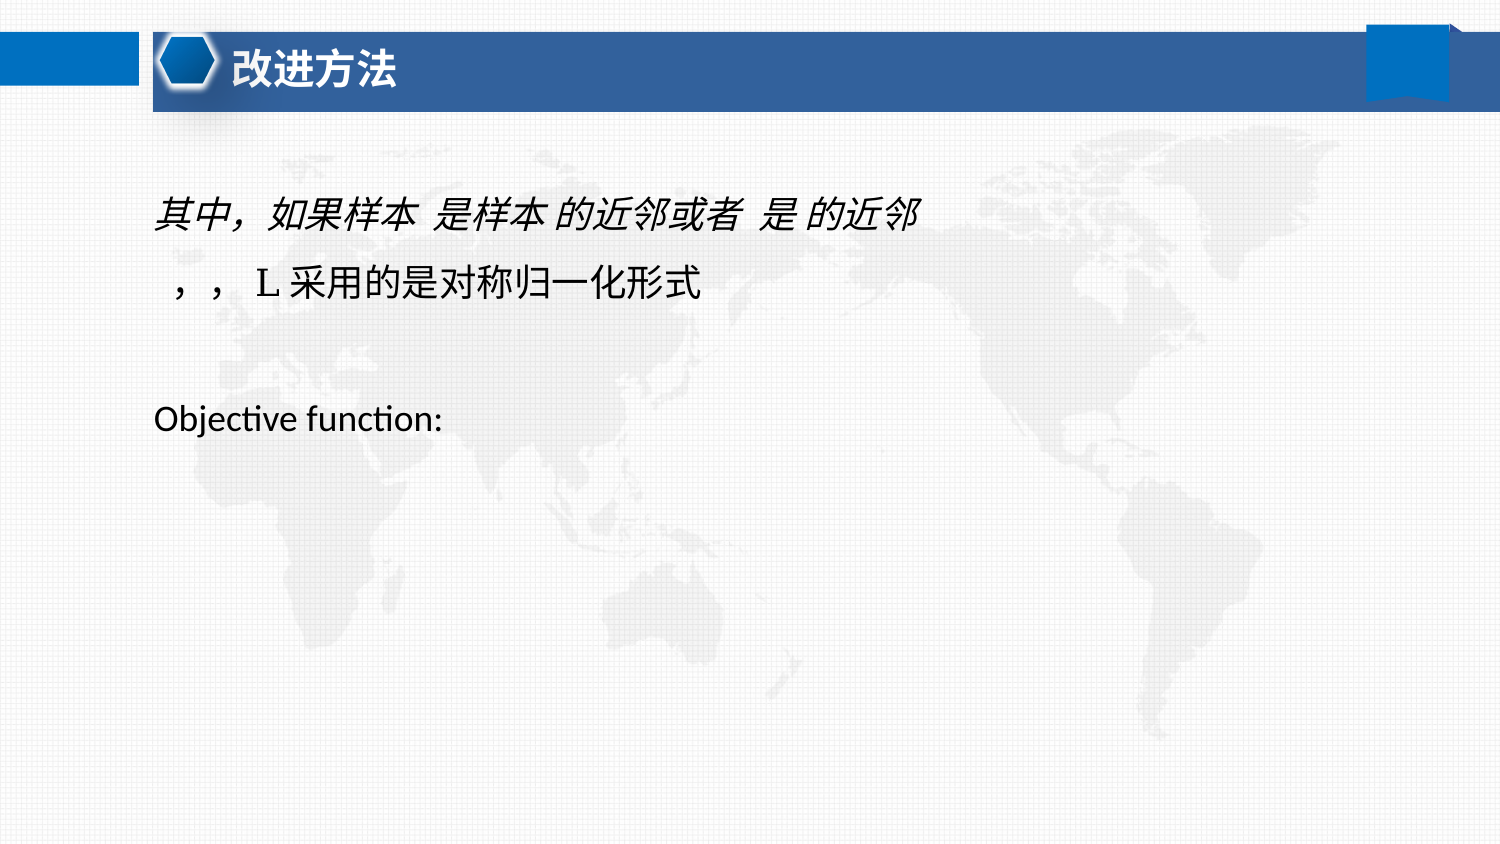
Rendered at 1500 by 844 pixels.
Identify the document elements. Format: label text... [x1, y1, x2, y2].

text_box [153, 100, 162, 112]
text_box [152, 30, 222, 90]
text_box [1366, 24, 1450, 103]
text_box [230, 31, 1500, 112]
picture [0, 0, 1500, 844]
text_box [1449, 23, 1461, 31]
text_box [0, 31, 139, 86]
text_box 改进方法 [237, 35, 565, 101]
